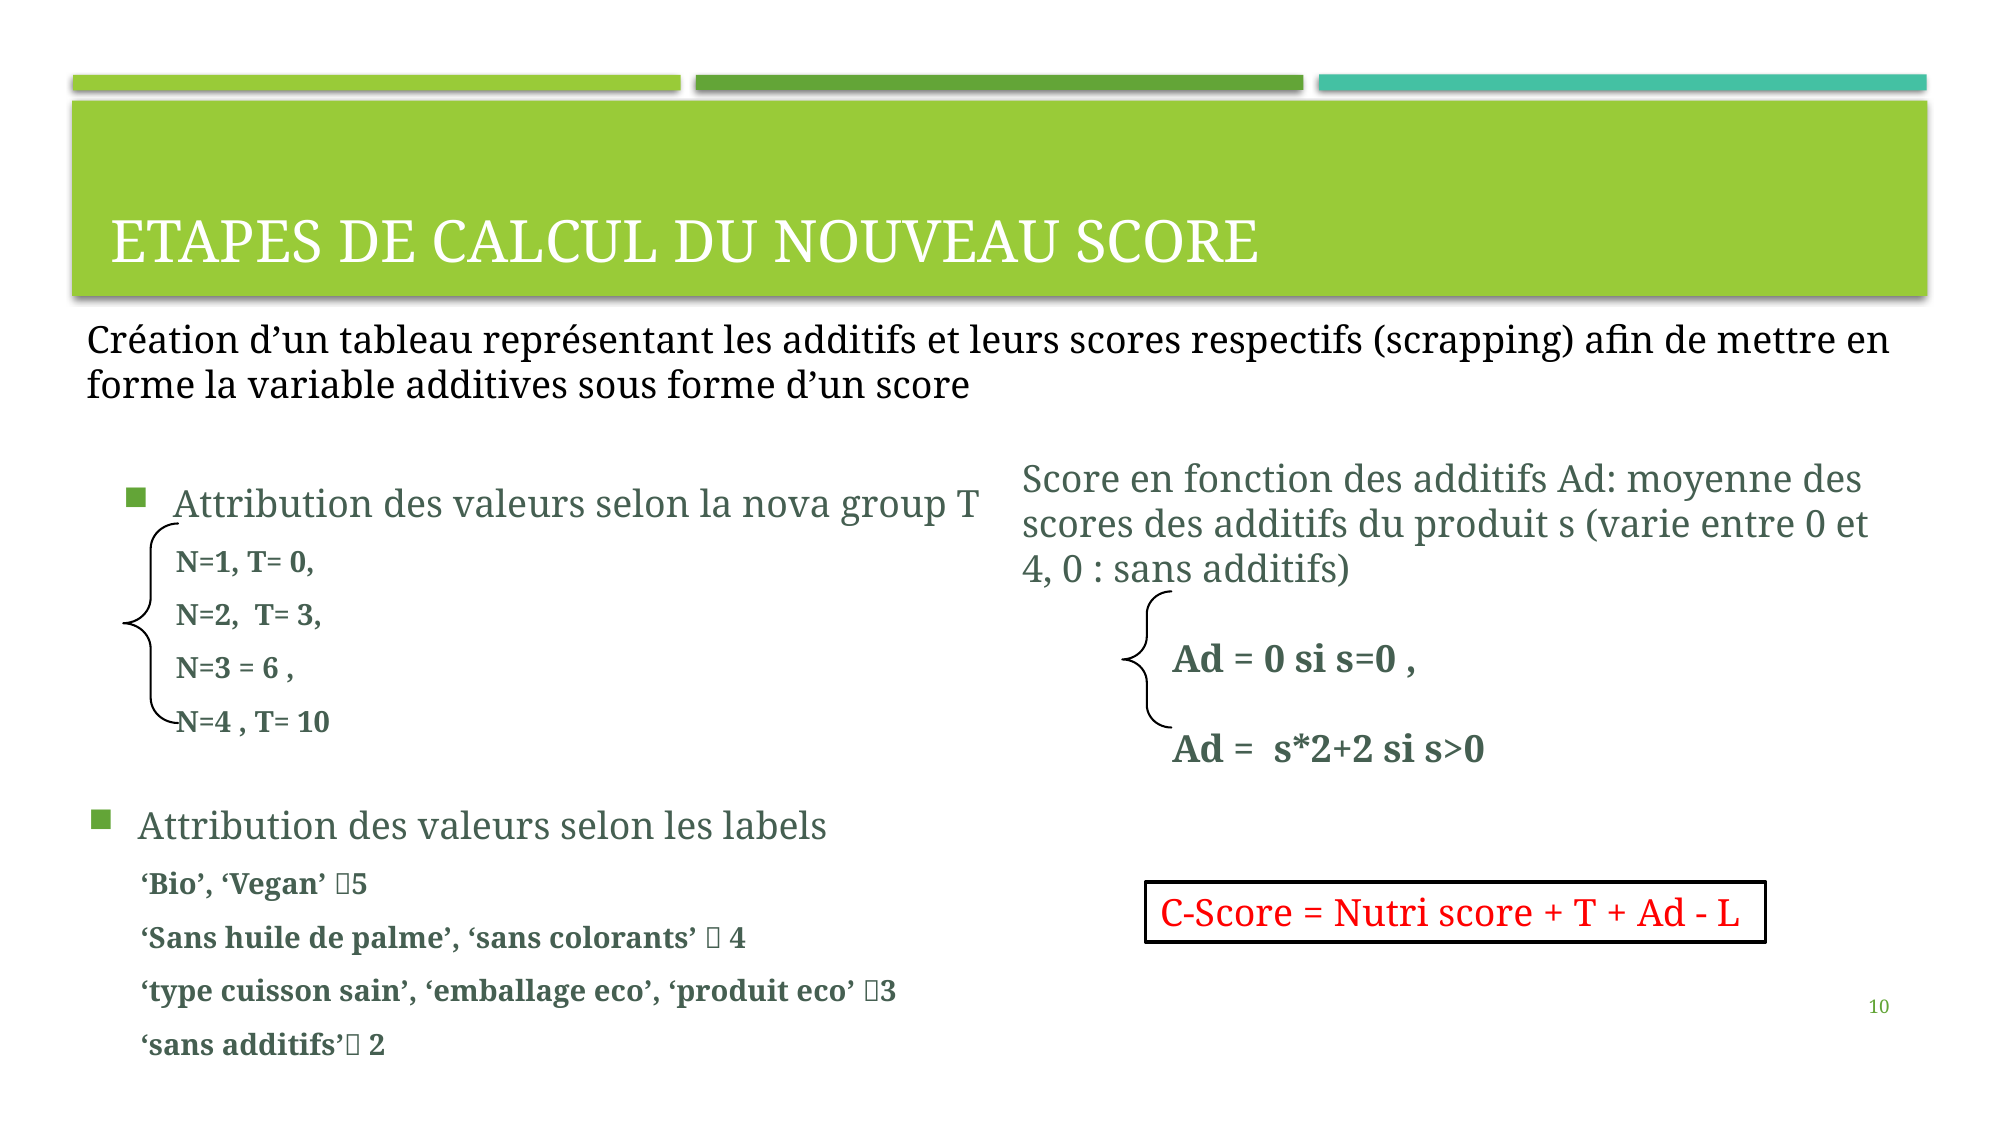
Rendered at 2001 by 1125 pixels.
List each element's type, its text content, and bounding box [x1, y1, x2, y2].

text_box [1006, 446, 1905, 736]
text_box [122, 522, 180, 725]
list Attribution des valeurs selon la nova group T N=1, T= 0, N=2, T= 3, N=3 = 6 , N=4 , T= 10 [107, 472, 1020, 775]
text_box C-Score = Nutri score + T + Ad - L [1144, 880, 1767, 944]
text_box Création d’un tableau représentant les additifs et leurs scores respectifs (scrapping) afin de mettre en forme la variable additives sous forme d’un score [71, 308, 1948, 414]
slide_number 10 [1732, 977, 1905, 1037]
title Etapes de calcul du nouveau score [95, 115, 1905, 282]
text_box Attribution des valeurs selon les labels ‘Bio’, ‘Vegan’ 5 ‘Sans huile de palme’, ‘sans colorants’  4 ‘type cuisson sain’, ‘emballage eco’, ‘produit eco’ 3 ‘sans additifs’ 2 [72, 762, 985, 1101]
